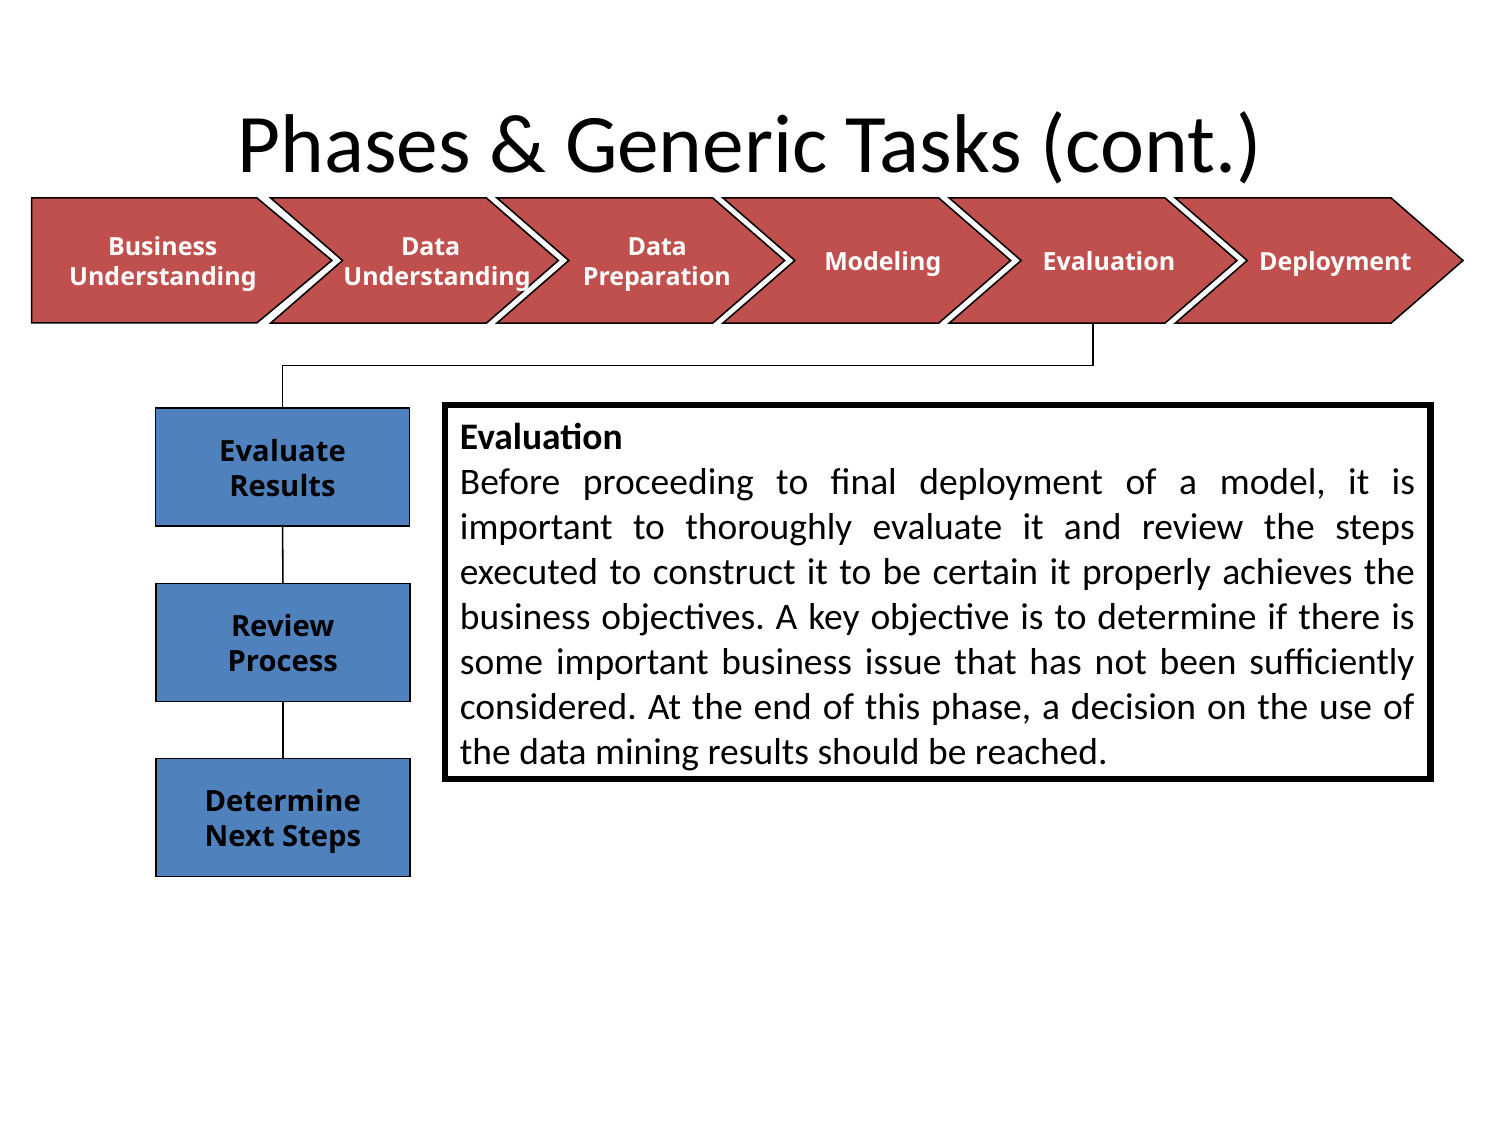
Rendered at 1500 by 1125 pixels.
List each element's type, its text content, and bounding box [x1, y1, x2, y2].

text_box Evaluate Results [155, 408, 410, 527]
text_box Data Preparation [496, 197, 621, 324]
title Phases & Generic Tasks (cont.) [717, 45, 1425, 233]
text_box Business Understanding [31, 197, 332, 323]
text_box Deployment [1175, 197, 1464, 324]
text_box Determine Next Steps [155, 758, 410, 877]
text_box Review Process [155, 583, 410, 702]
text_box Data Preparation [717, 201, 785, 320]
text_box Modeling [722, 197, 1011, 324]
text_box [627, 0, 713, 753]
text_box Evaluation [949, 197, 1237, 324]
text_box Evaluation Before proceeding to final deployment of a model, it is important to thoroughly evaluate it and review the steps executed to construct it to be certain it properly achieves the business objectives. A key objective is to determine if there is some important business issue that has not been sufficiently considered. At the end of this phase, a decision on the use of the data mining results should be reached. [445, 404, 1431, 780]
text_box Data Understanding [270, 197, 559, 324]
title Phases & Generic Tasks (cont.) [75, 45, 621, 233]
